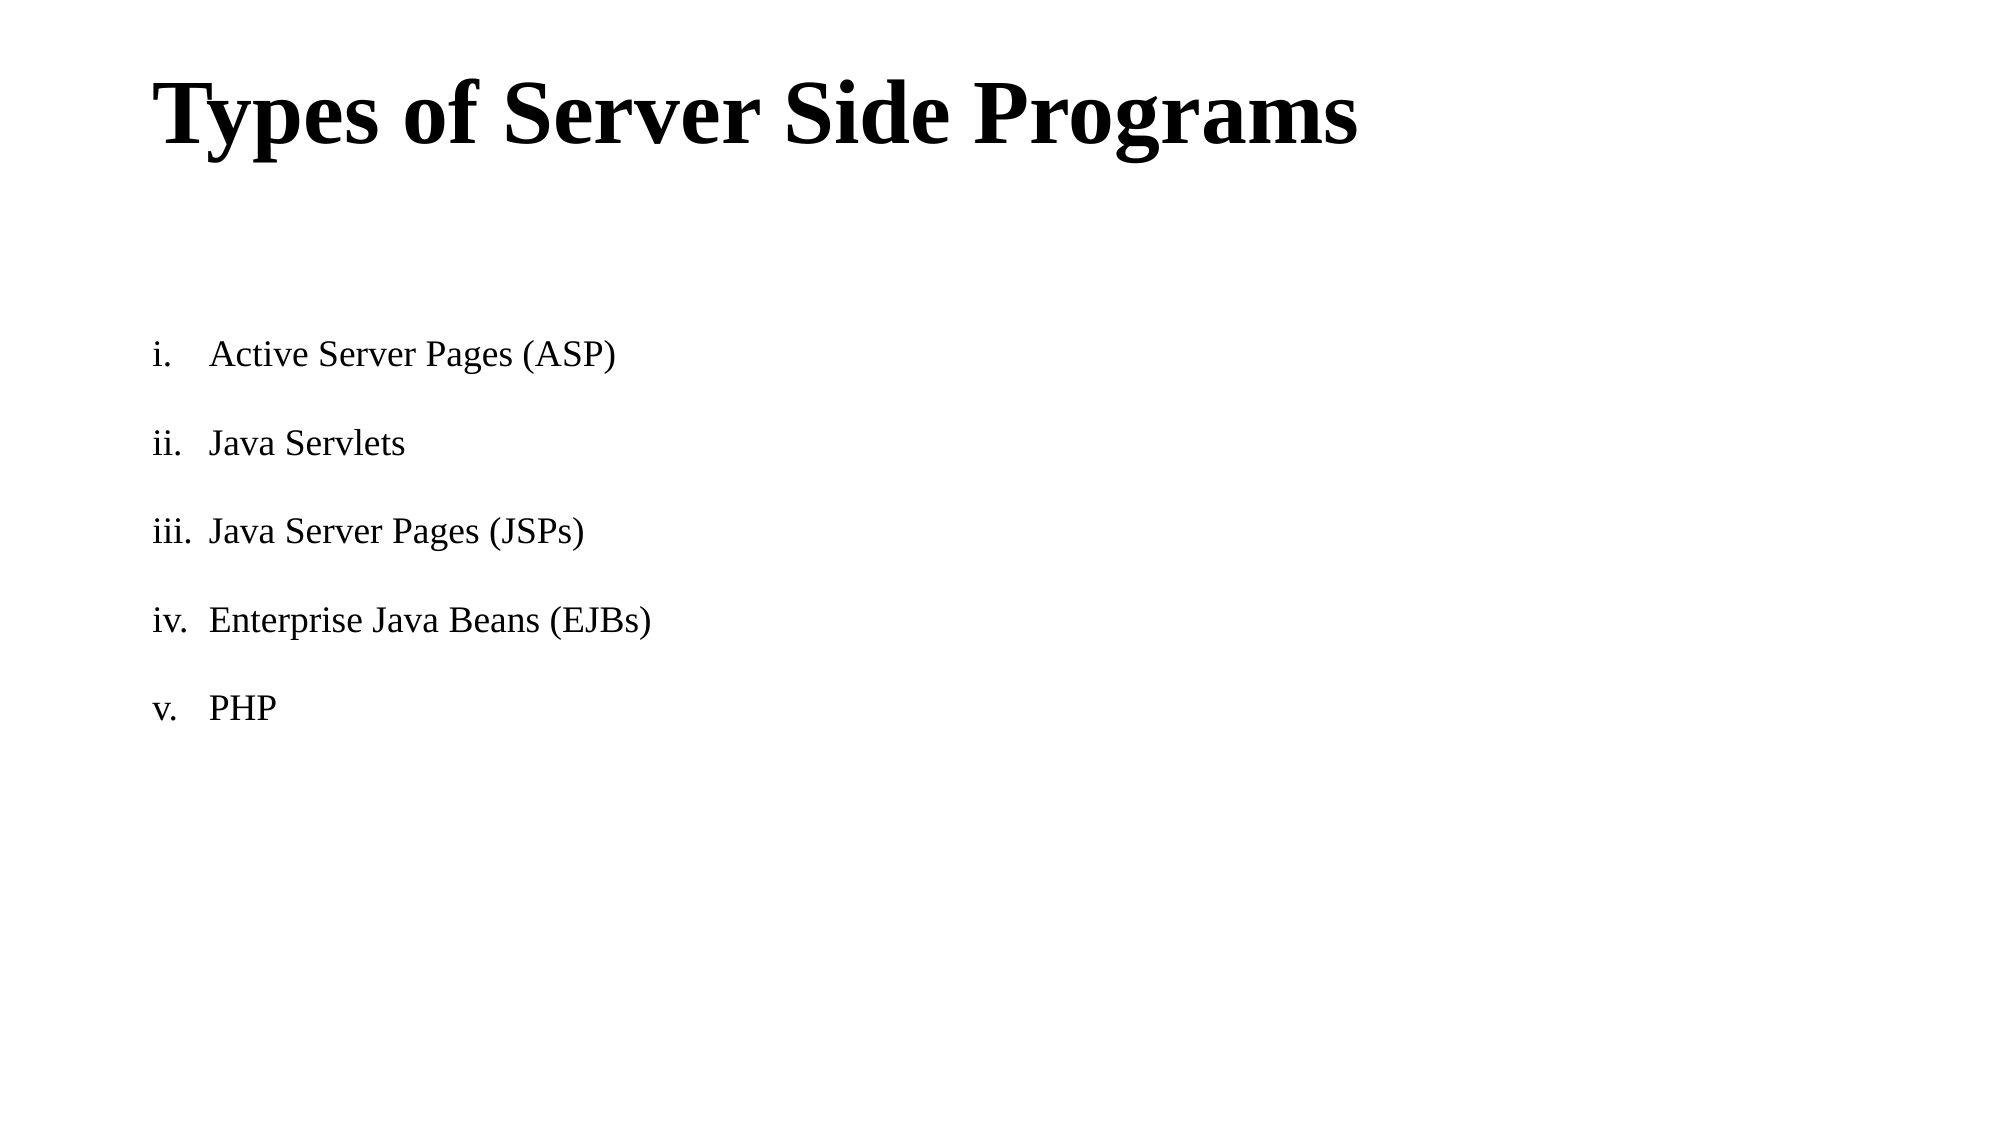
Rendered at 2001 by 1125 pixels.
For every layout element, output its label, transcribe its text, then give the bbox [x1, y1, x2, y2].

list Active Server Pages (ASP) Java Servlets Java Server Pages (JSPs) Enterprise Java Beans (EJBs) PHP [137, 299, 1863, 1014]
title Types of Server Side Programs [137, 59, 1863, 278]
